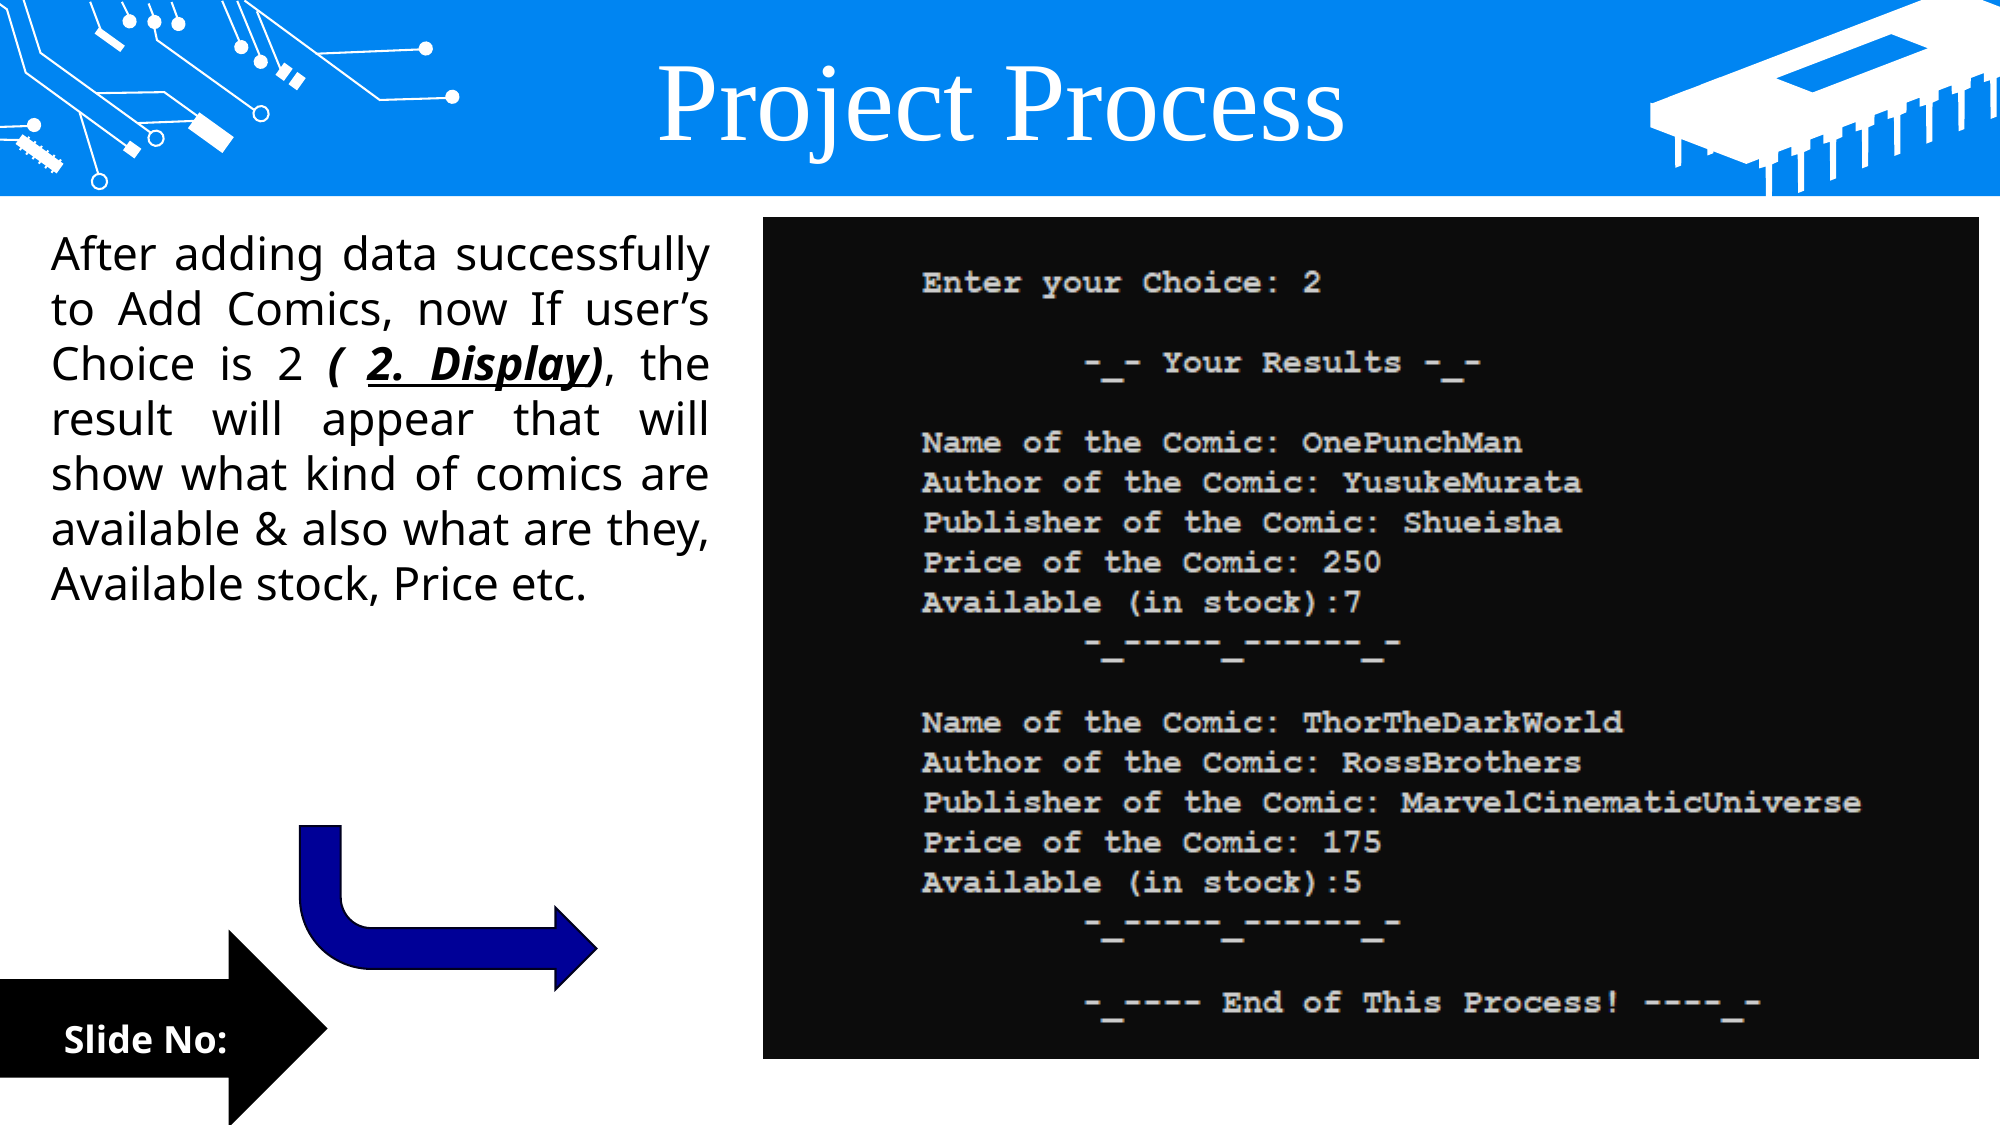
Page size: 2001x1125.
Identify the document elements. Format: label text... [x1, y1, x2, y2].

picture [763, 217, 1979, 1059]
text_box After adding data successfully to Add Comics, now If user’s Choice is 2 ( 2. Display), the result will appear that will show what kind of comics are available & also what are they, Available stock, Price etc. [36, 217, 726, 617]
list Project Process [53, 44, 1952, 164]
text_box [298, 825, 598, 992]
text_box [0, 929, 328, 1114]
table_header Slide No: 05 [0, 981, 243, 1125]
